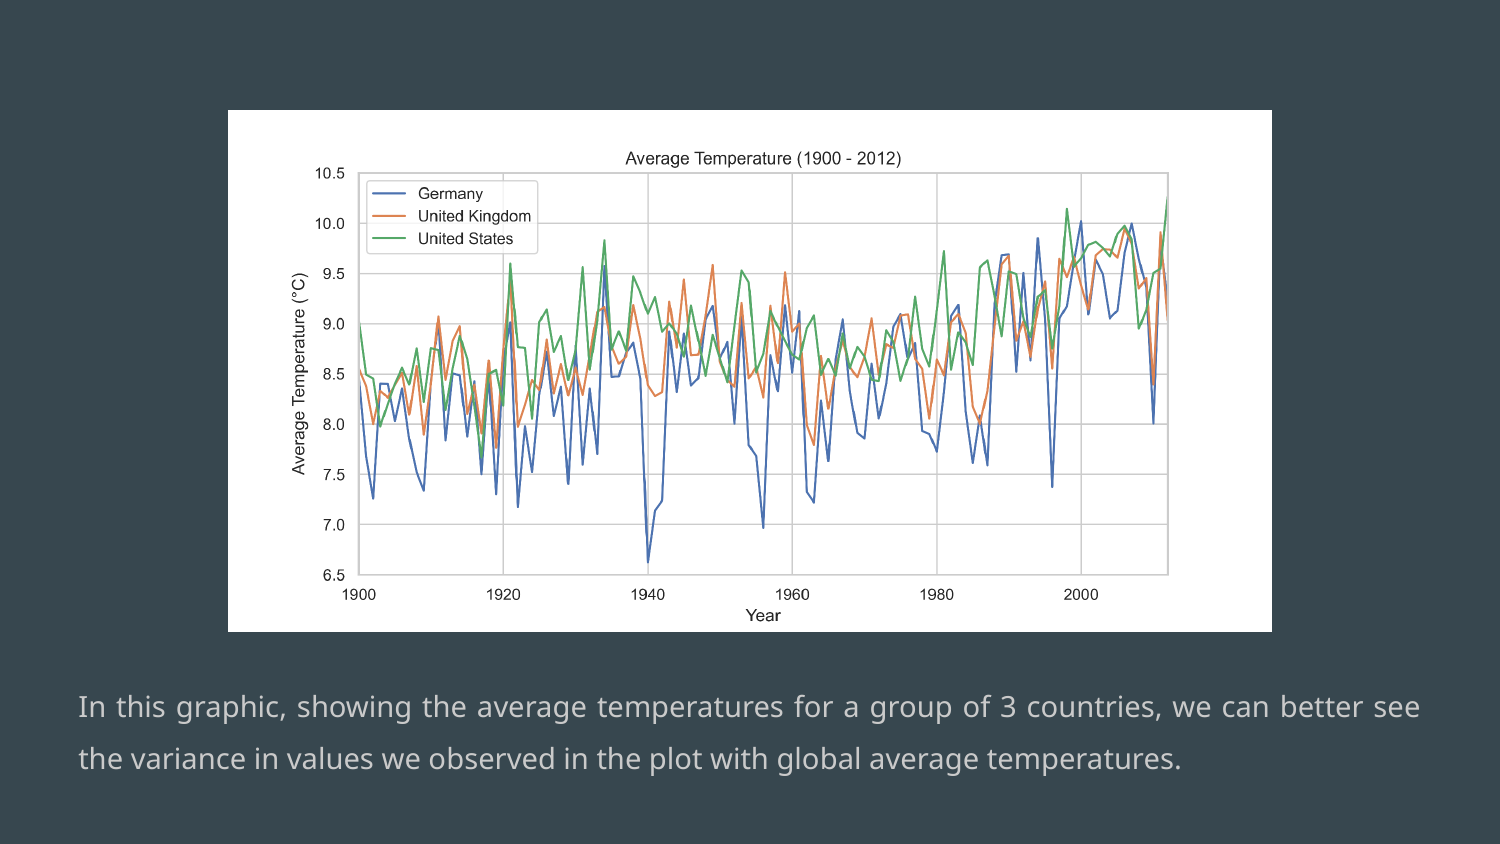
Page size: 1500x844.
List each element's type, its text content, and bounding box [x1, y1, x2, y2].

picture [228, 109, 1272, 632]
list In this graphic, showing the average temperatures for a group of 3 countries, we can better see the variance in values we observed in the plot with global average temperatures. [63, 655, 1437, 815]
